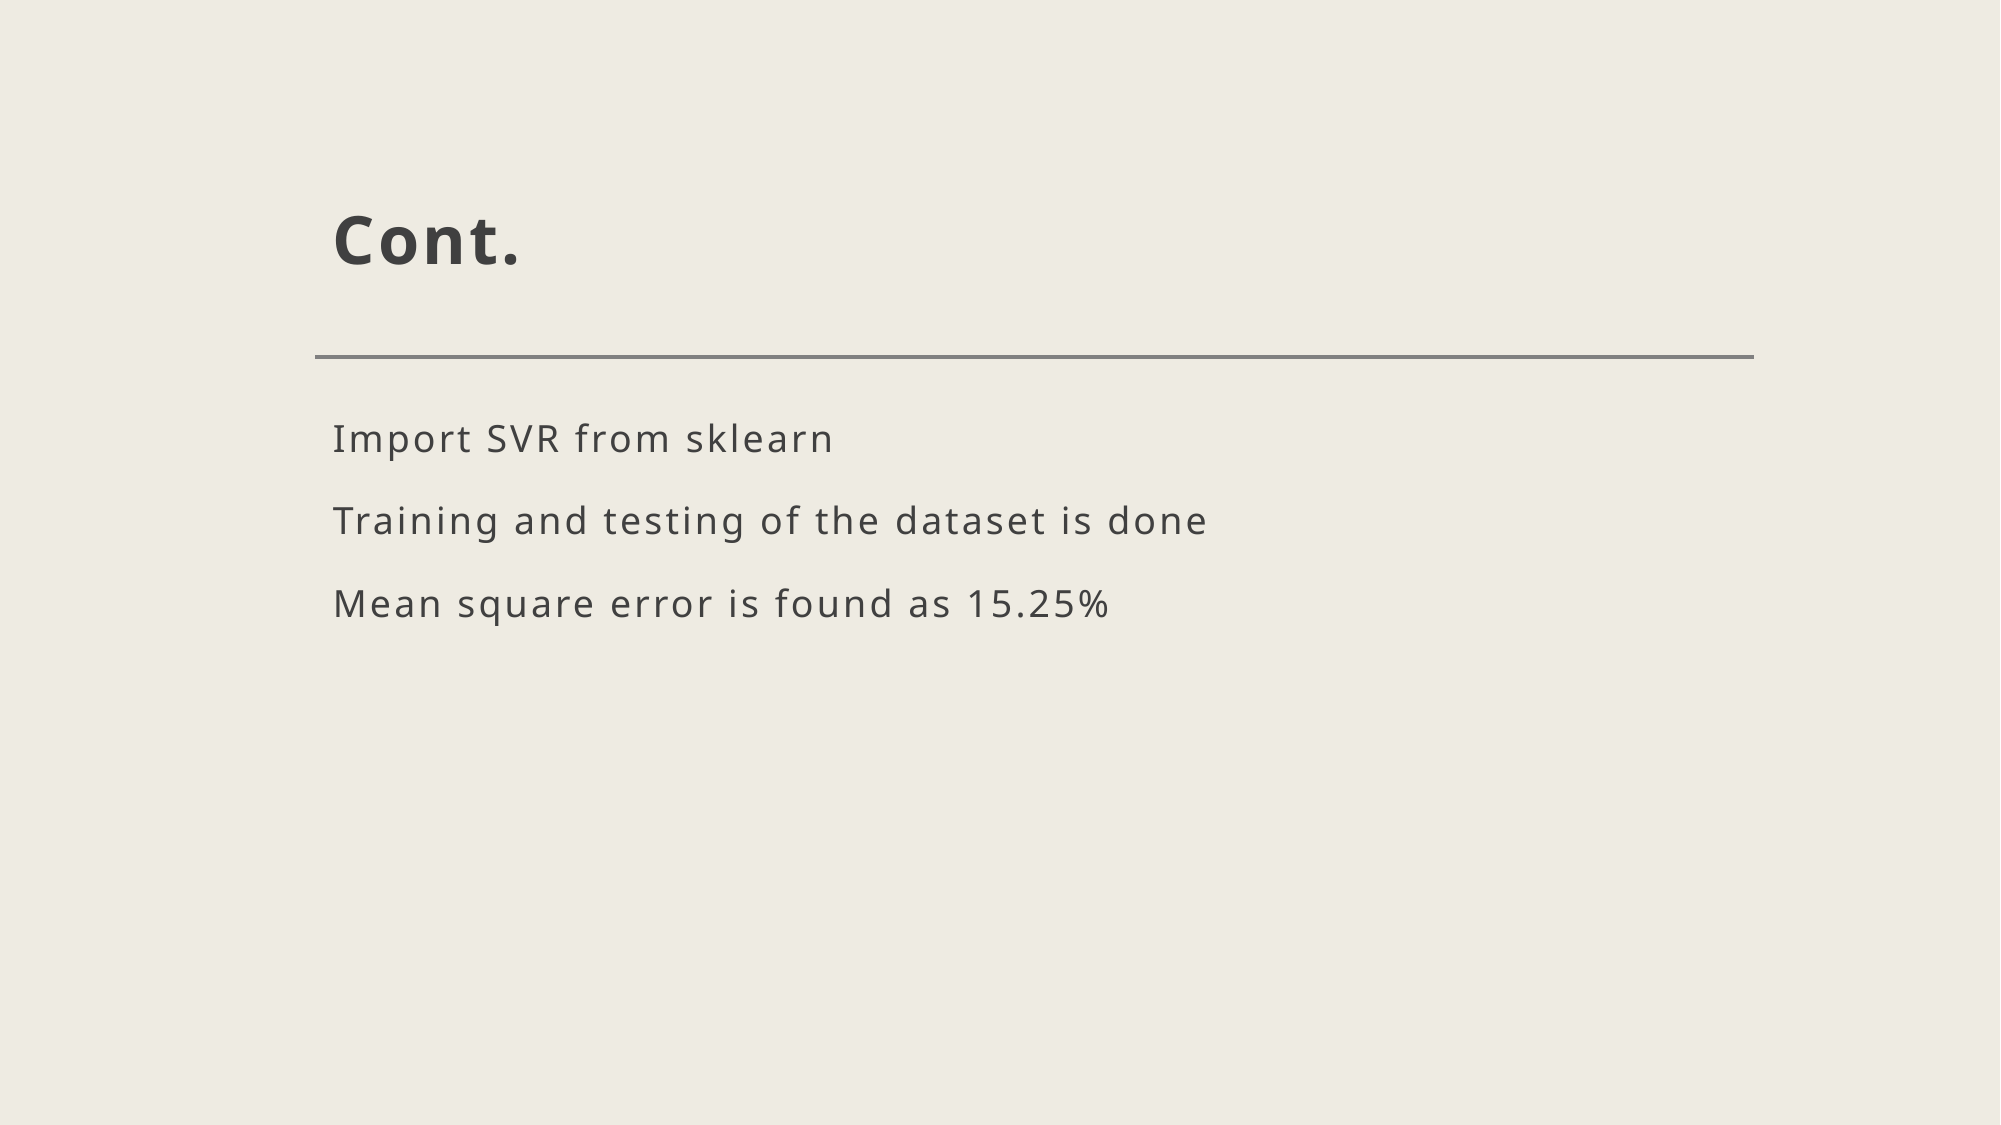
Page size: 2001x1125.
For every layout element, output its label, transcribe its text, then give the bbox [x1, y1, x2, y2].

list Import SVR from sklearn Training and testing of the dataset is done Mean square error is found as 15.25% [315, 379, 1754, 979]
title Cont. [315, 72, 1754, 294]
